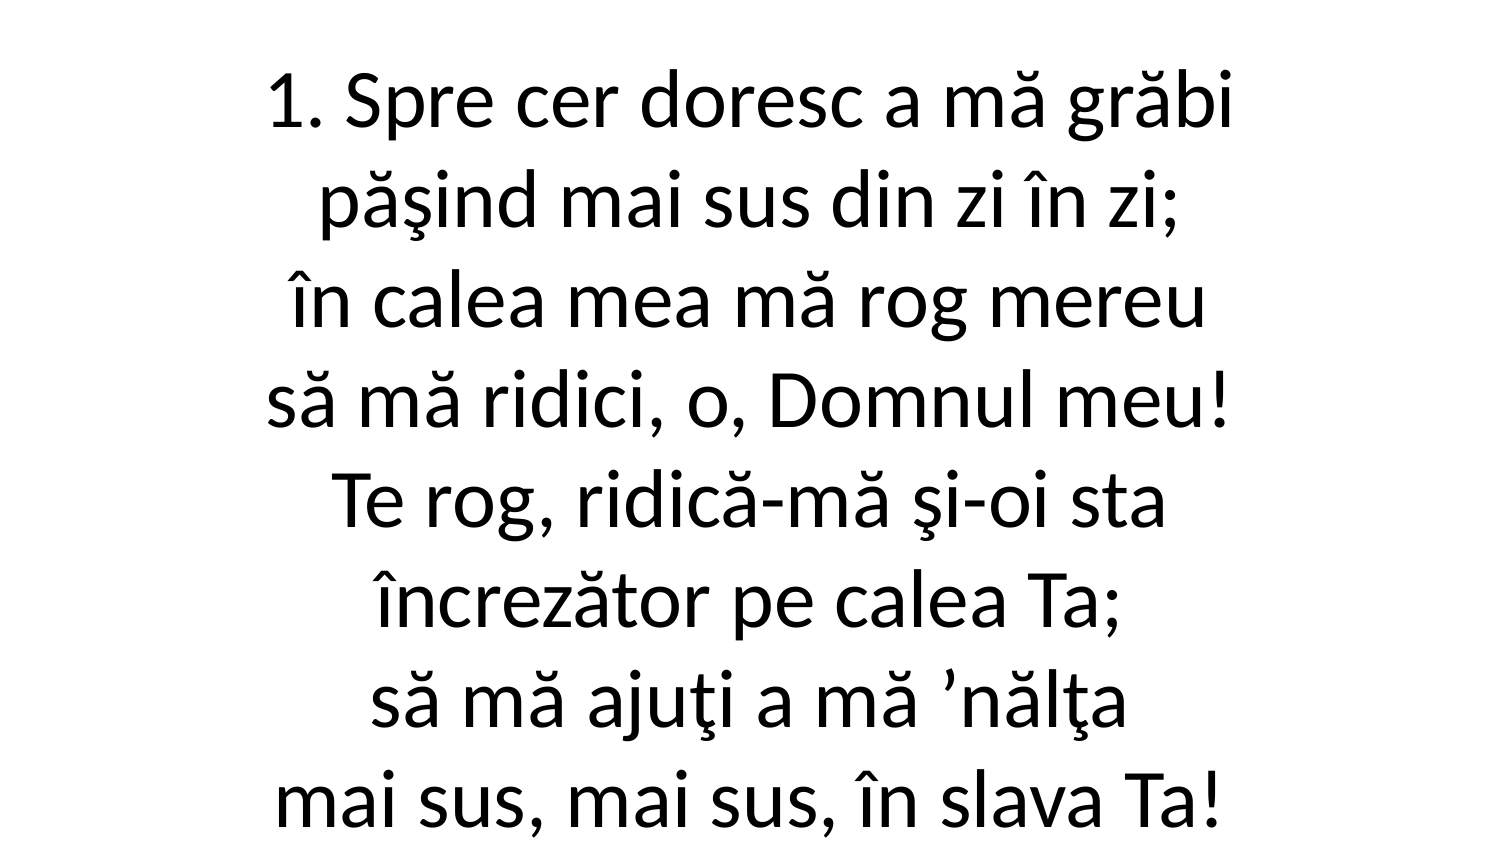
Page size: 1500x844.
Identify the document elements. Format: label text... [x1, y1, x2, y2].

text_box 1. Spre cer doresc a mă grăbi păşind mai sus din zi în zi; în calea mea mă rog mereu să mă ridici, o, Domnul meu! Te rog, ridică-mă şi-oi sta încrezător pe calea Ta; să mă ajuţi a mă ʼnălţa mai sus, mai sus, în slava Ta! [248, 0, 1252, 844]
